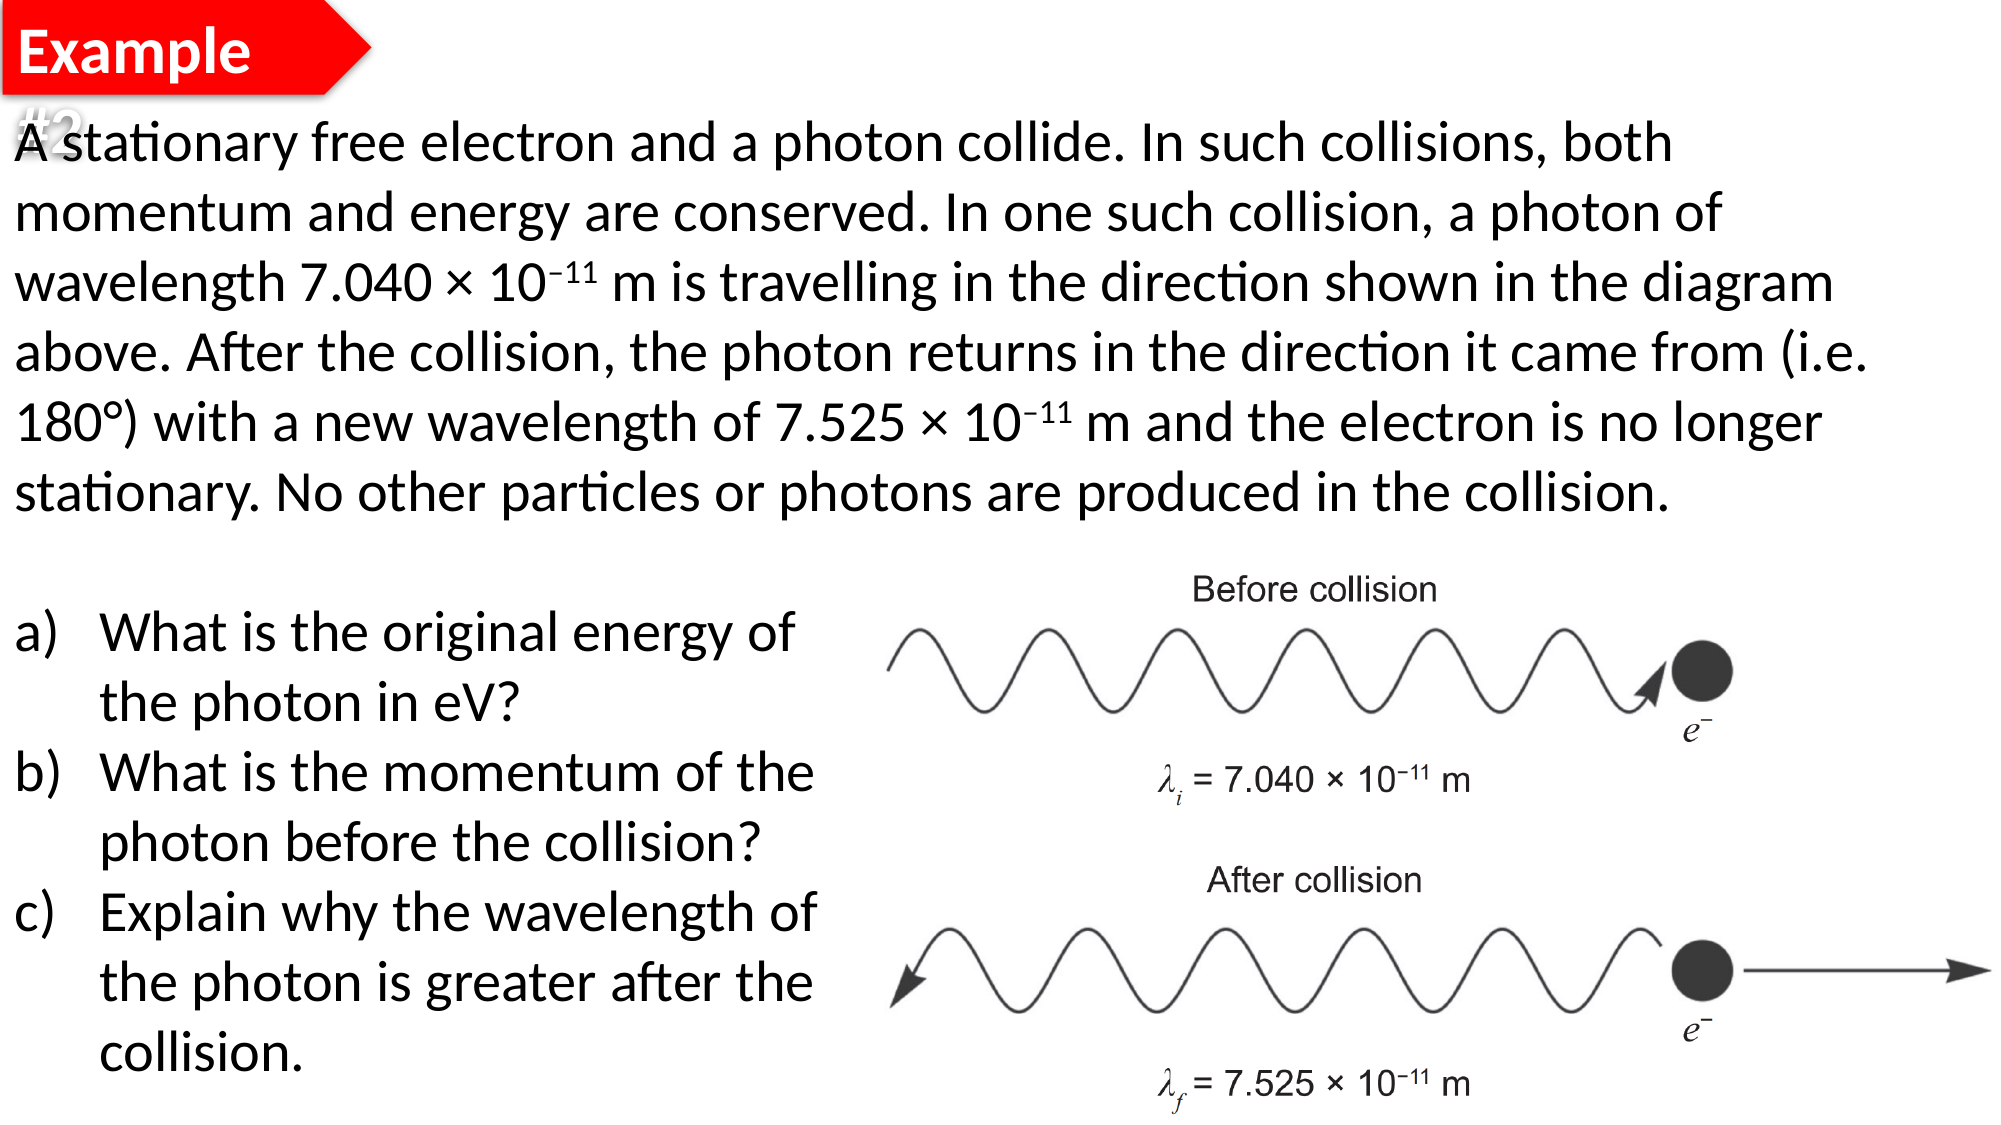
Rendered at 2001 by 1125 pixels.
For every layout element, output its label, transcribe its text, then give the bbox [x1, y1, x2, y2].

text_box A stationary free electron and a photon collide. In such collisions, both momentum and energy are conserved. In one such collision, a photon of wavelength 7.040 × 10–11 m is travelling in the direction shown in the diagram above. After the collision, the photon returns in the direction it came from (i.e. 180°) with a new wavelength of 7.525 × 10–11 m and the electron is no longer stationary. No other particles or photons are produced in the collision. What is the original energy of the photon in eV? What is the momentum of the photon before the collision? Explain why the wavelength of the photon is greater after the collision. [0, 95, 1923, 1091]
text_box Example #2 [2, 0, 372, 95]
picture [873, 562, 2000, 1125]
